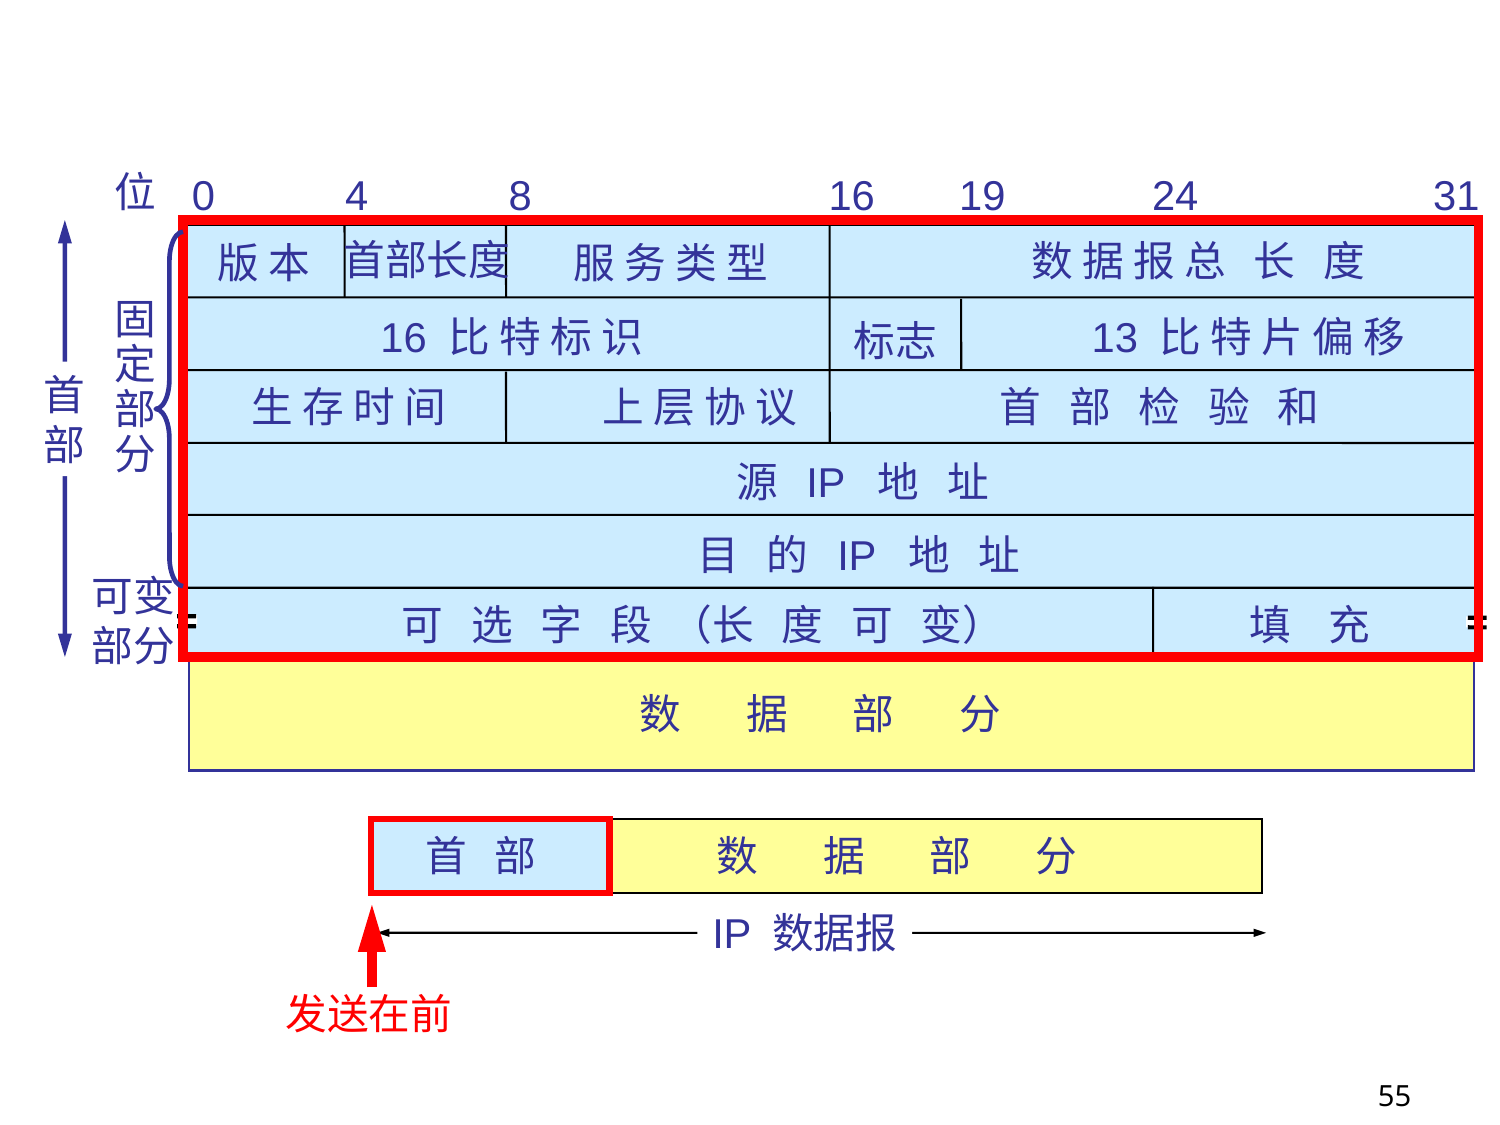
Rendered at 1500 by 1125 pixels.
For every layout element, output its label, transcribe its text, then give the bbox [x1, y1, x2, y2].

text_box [269, 904, 469, 1046]
text_box 可变 部分 [76, 562, 177, 677]
text_box 16 [813, 161, 890, 215]
slide_number 55 [1339, 1050, 1450, 1125]
text_box 固 定 部 分 [105, 290, 169, 486]
text_box 位 [99, 158, 172, 224]
text_box 24 [1137, 161, 1214, 215]
text_box [155, 234, 177, 583]
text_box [28, 219, 101, 658]
text_box 0 [177, 161, 230, 224]
text_box [913, 928, 1267, 937]
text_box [182, 219, 1479, 894]
text_box 4 [330, 161, 384, 215]
text_box 19 [944, 161, 1021, 215]
text_box 31 [1418, 161, 1495, 226]
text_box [1482, 616, 1488, 628]
text_box IP 数据报 [697, 902, 913, 964]
text_box 8 [493, 161, 547, 215]
